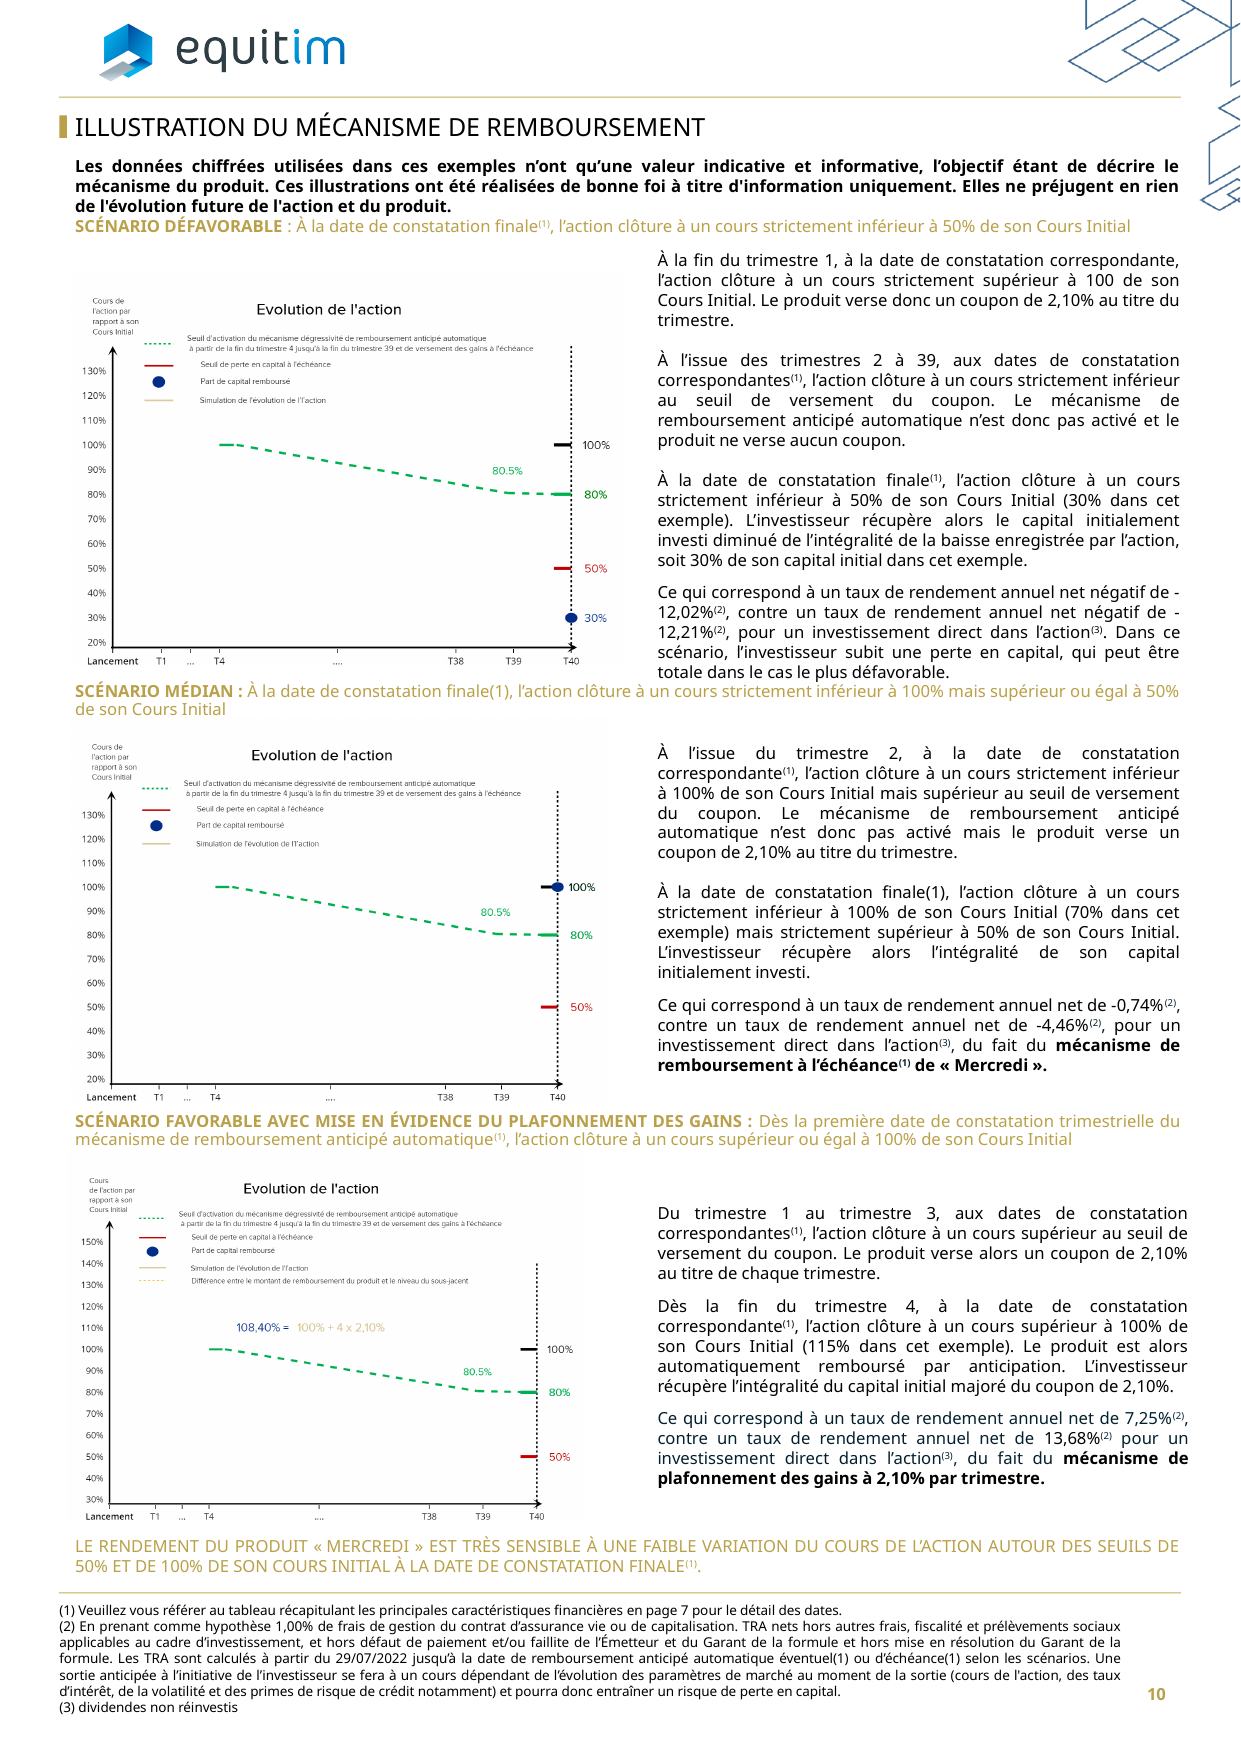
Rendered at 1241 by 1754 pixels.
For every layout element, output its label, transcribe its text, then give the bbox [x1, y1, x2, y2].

text_box [623, 396, 793, 457]
text_box SCÉNARIO MÉDIAN : À la date de constatation finale(1), l’action clôture à un cours strictement inférieur à 100% mais supérieur ou égal à 50% de son Cours Initial [75, 682, 1181, 719]
text_box [59, 115, 67, 138]
text_box SCÉNARIO FAVORABLE AVEC MISE EN ÉVIDENCE DU PLAFONNEMENT DES GAINS : Dès la première date de constatation trimestrielle du mécanisme de remboursement anticipé automatique(1), l’action clôture à un cours supérieur ou égal à 100% de son Cours Initial [75, 1113, 1181, 1150]
picture [67, 1151, 585, 1522]
text_box LE RENDEMENT DU PRODUIT « Mercredi » EST TRÈS SENSIBLE À UNE FAIBLE VARIATION DU cours DE l’action AUTOUR DES SEUILS DE 50% ET DE 100% DE SON Cours Initial À LA DATE DE CONSTATATION FINALE(1). [75, 1532, 1181, 1580]
text_box Les données chiffrées utilisées dans ces exemples n’ont qu’une valeur indicative et informative, l’objectif étant de décrire le mécanisme du produit. Ces illustrations ont été réalisées de bonne foi à titre d'information uniquement. Elles ne préjugent en rien de l'évolution future de l'action et du produit. [75, 156, 1181, 215]
picture [77, 3, 367, 97]
picture [67, 269, 623, 667]
picture [1067, 0, 1241, 211]
text_box [585, 1275, 785, 1337]
text_box À l’issue du trimestre 2, à la date de constatation correspondante(1), l’action clôture à un cours strictement inférieur à 100% de son Cours Initial mais supérieur au seuil de versement du coupon. Le mécanisme de remboursement anticipé automatique n’est donc pas activé mais le produit verse un coupon de 2,10% au titre du trimestre. À la date de constatation finale(1), l’action clôture à un cours strictement inférieur à 100% de son Cours Initial (70% dans cet exemple) mais strictement supérieur à 50% de son Cours Initial. L’investisseur récupère alors l’intégralité de son capital initialement investi. Ce qui correspond à un taux de rendement annuel net de -0,74%(2), contre un taux de rendement annuel net de -4,46%(2), pour un investissement direct dans l’action(3), du fait du mécanisme de remboursement à l’échéance(1) de « Mercredi ». [657, 742, 1181, 1075]
text_box SCÉNARIO DÉFAVORABLE : À la date de constatation finale(1), l’action clôture à un cours strictement inférieur à 50% de son Cours Initial [75, 215, 1181, 236]
slide_number 10 [1122, 1664, 1182, 1728]
text_box Du trimestre 1 au trimestre 3, aux dates de constatation correspondantes(1), l’action clôture à un cours supérieur au seuil de versement du coupon. Le produit verse alors un coupon de 2,10% au titre de chaque trimestre. Dès la fin du trimestre 4, à la date de constatation correspondante(1), l’action clôture à un cours supérieur à 100% de son Cours Initial (115% dans cet exemple). Le produit est alors automatiquement remboursé par anticipation. L’investisseur récupère l’intégralité du capital initial majoré du coupon de 2,10%. Ce qui correspond à un taux de rendement annuel net de 7,25%(2), contre un taux de rendement annuel net de 13,68%(2) pour un investissement direct dans l’action(3), du fait du mécanisme de plafonnement des gains à 2,10% par trimestre. [657, 1203, 1189, 1488]
text_box À la fin du trimestre 1, à la date de constatation correspondante, l’action clôture à un cours strictement supérieur à 100 de son Cours Initial. Le produit verse donc un coupon de 2,10% au titre du trimestre. À l’issue des trimestres 2 à 39, aux dates de constatation correspondantes(1), l’action clôture à un cours strictement inférieur au seuil de versement du coupon. Le mécanisme de remboursement anticipé automatique n’est donc pas activé et le produit ne verse aucun coupon. À la date de constatation finale(1), l’action clôture à un cours strictement inférieur à 50% de son Cours Initial (30% dans cet exemple). L’investisseur récupère alors le capital initialement investi diminué de l’intégralité de la baisse enregistrée par l’action, soit 30% de son capital initial dans cet exemple. Ce qui correspond à un taux de rendement annuel net négatif de -12,02%(2), contre un taux de rendement annuel net négatif de -12,21%(2), pour un investissement direct dans l’action(3). Dans ce scénario, l’investisseur subit une perte en capital, qui peut être totale dans le cas le plus défavorable. [657, 249, 1181, 682]
text_box [608, 816, 807, 877]
text_box (1) Veuillez vous référer au tableau récapitulant les principales caractéristiques financières en page 7 pour le détail des dates. (2) En prenant comme hypothèse 1,00% de frais de gestion du contrat d’assurance vie ou de capitalisation. TRA nets hors autres frais, fiscalité et prélèvements sociaux applicables au cadre d’investissement, et hors défaut de paiement et/ou faillite de l’Émetteur et du Garant de la formule et hors mise en résolution du Garant de la formule. Les TRA sont calculés à partir du 29/07/2022 jusqu’à la date de remboursement anticipé automatique éventuel(1) ou d’échéance(1) selon les scénarios. Une sortie anticipée à l’initiative de l’investisseur se fera à un cours dépendant de l’évolution des paramètres de marché au moment de la sortie (cours de l'action, des taux d’intérêt, de la volatilité et des primes de risque de crédit notamment) et pourra donc entraîner un risque de perte en capital. (3) dividendes non réinvestis [59, 1601, 1123, 1716]
text_box ILLUSTRATION DU MÉCANISME DE REMBOURSEMENT [75, 109, 1192, 148]
picture [67, 716, 608, 1103]
